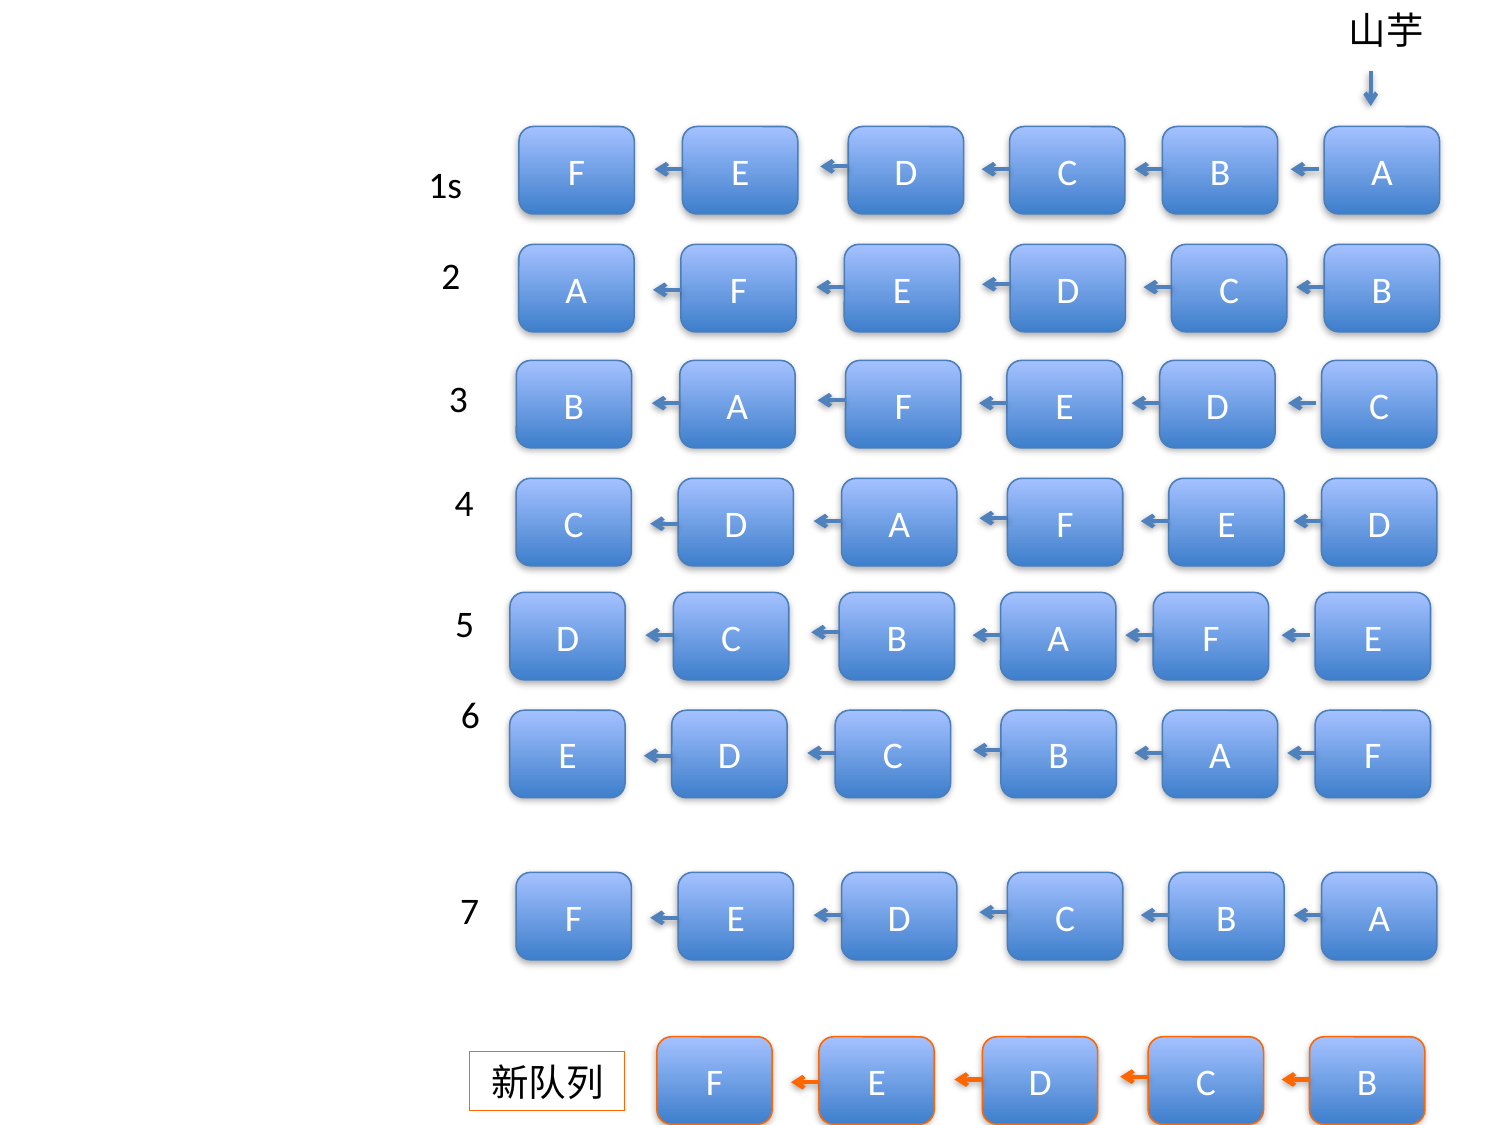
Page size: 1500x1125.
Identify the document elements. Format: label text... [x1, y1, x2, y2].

text_box D [1320, 477, 1438, 567]
text_box 2 [426, 244, 476, 305]
text_box B [838, 591, 956, 681]
text_box C [1170, 243, 1288, 333]
text_box B [1000, 709, 1118, 799]
text_box C [1008, 125, 1126, 215]
text_box C [1147, 1035, 1265, 1125]
text_box E [1314, 591, 1432, 681]
text_box B [1161, 125, 1279, 215]
text_box F [844, 359, 962, 449]
text_box 6 [445, 683, 495, 744]
text_box A [1323, 125, 1441, 215]
text_box C [515, 477, 633, 567]
text_box B [515, 359, 633, 449]
text_box D [677, 477, 795, 567]
text_box F [1314, 709, 1432, 799]
text_box D [840, 871, 958, 961]
text_box F [656, 1035, 773, 1125]
text_box F [680, 243, 797, 333]
text_box A [678, 359, 796, 449]
text_box A [517, 243, 635, 333]
text_box F [1152, 591, 1270, 681]
text_box E [818, 1035, 936, 1125]
text_box D [1158, 359, 1276, 449]
text_box A [1161, 709, 1279, 799]
text_box E [508, 709, 626, 799]
text_box D [670, 709, 788, 799]
text_box A [840, 477, 958, 567]
text_box D [981, 1035, 1099, 1125]
text_box E [843, 243, 961, 333]
text_box 山芋 [1334, 0, 1439, 105]
text_box 新队列 [469, 1051, 625, 1111]
text_box C [1006, 871, 1124, 961]
text_box E [1006, 359, 1124, 449]
text_box E [677, 871, 795, 961]
text_box F [515, 871, 633, 961]
text_box B [1308, 1035, 1426, 1125]
text_box A [1320, 871, 1438, 961]
text_box 5 [440, 592, 489, 653]
text_box 7 [445, 879, 494, 940]
text_box B [1323, 243, 1441, 333]
text_box D [509, 591, 626, 681]
text_box E [1167, 477, 1285, 567]
text_box 1s [413, 153, 477, 214]
text_box C [834, 709, 952, 799]
text_box F [518, 125, 636, 215]
text_box E [681, 125, 799, 215]
text_box F [1006, 477, 1124, 567]
text_box D [847, 125, 965, 215]
text_box C [1320, 359, 1438, 449]
text_box A [999, 591, 1117, 681]
text_box D [1009, 243, 1127, 333]
text_box 4 [439, 471, 489, 532]
text_box 3 [434, 367, 483, 427]
text_box C [672, 591, 790, 681]
text_box B [1167, 871, 1285, 961]
